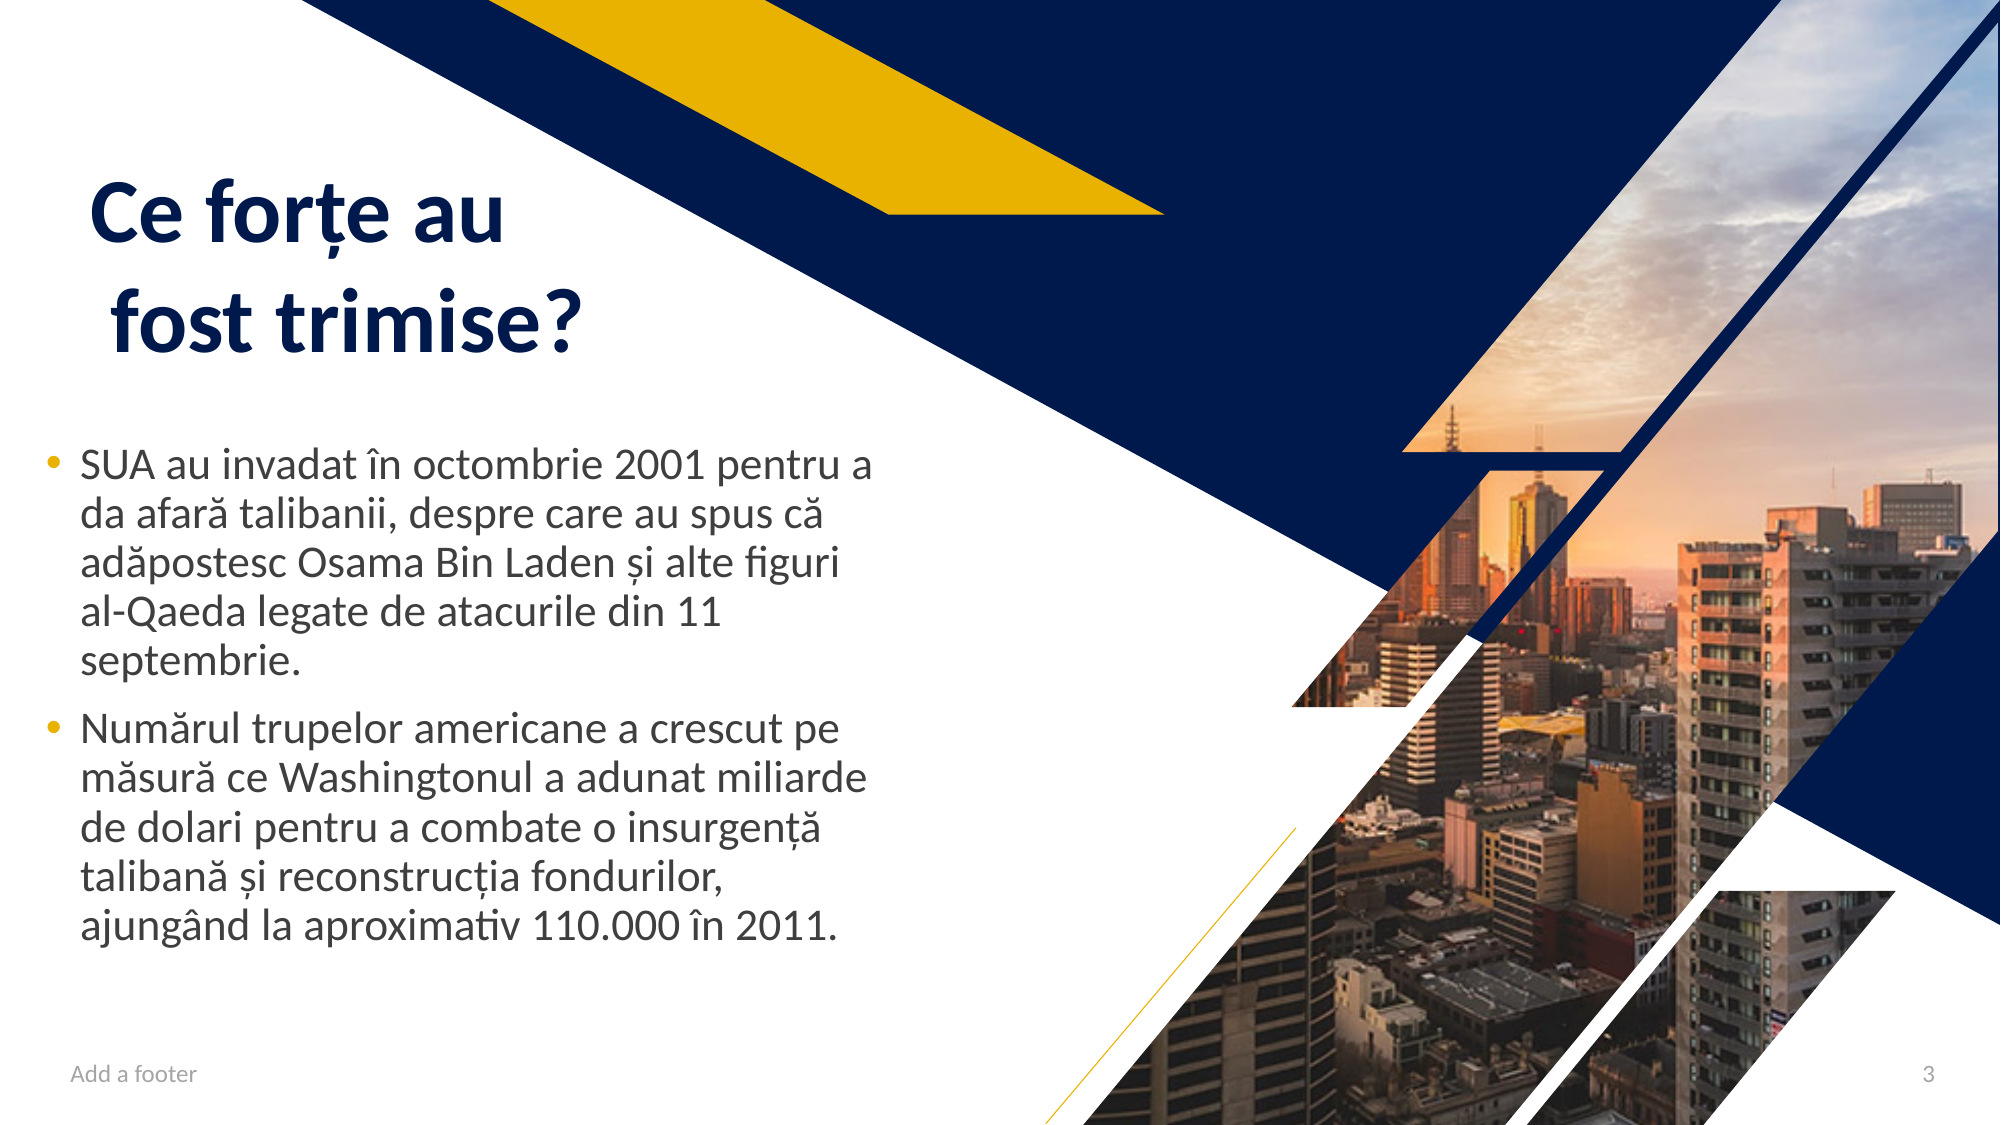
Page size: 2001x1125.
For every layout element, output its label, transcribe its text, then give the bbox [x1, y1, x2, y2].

picture [1083, 0, 2000, 1125]
footer Add a footer [55, 1042, 731, 1103]
title Ce forțe au fost trimise? [75, 0, 1083, 372]
list SUA au invadat în octombrie 2001 pentru a da afară talibanii, despre care au spus că adăpostesc Osama Bin Laden și alte figuri al-Qaeda legate de atacurile din 11 septembrie. Numărul trupelor americane a crescut pe măsură ce Washingtonul a adunat miliarde de dolari pentru a combate o insurgență talibană și reconstrucția fondurilor, ajungând la aproximativ 110.000 în 2011. [31, 432, 898, 999]
